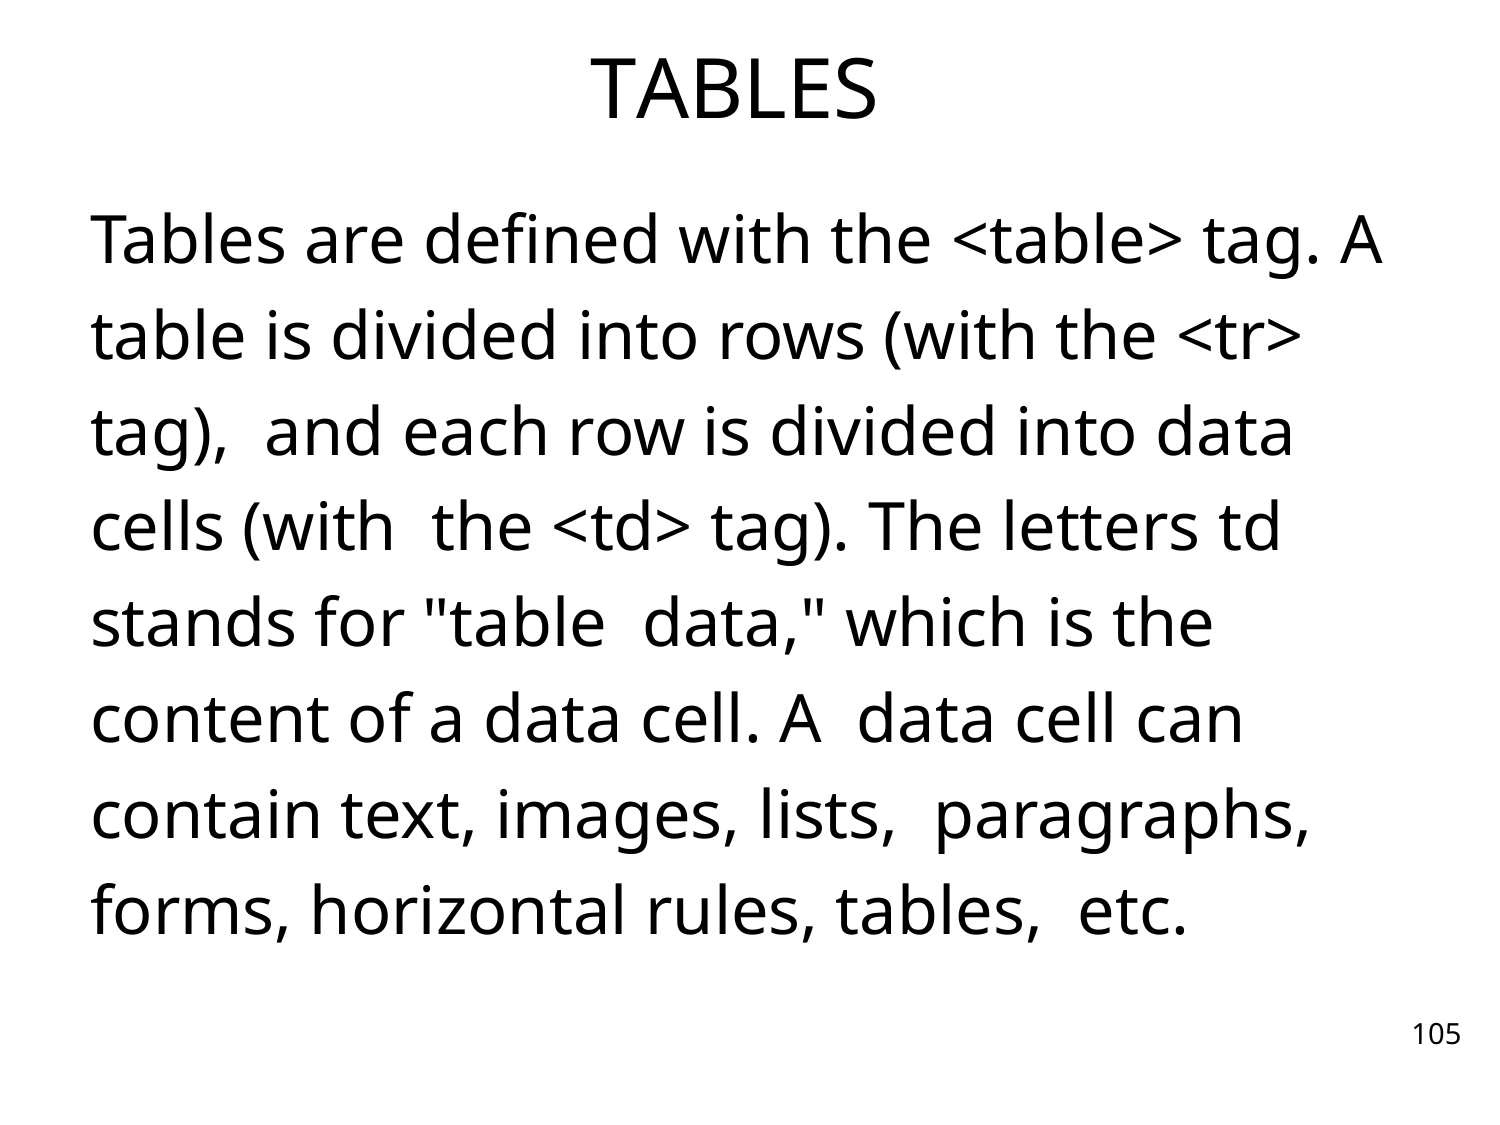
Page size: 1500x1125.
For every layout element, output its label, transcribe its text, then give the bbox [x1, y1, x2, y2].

list Tables are defined with the <table> tag. A table is divided into rows (with the <tr> tag), and each row is divided into data cells (with the <td> tag). The letters td stands for "table data," which is the content of a data cell. A data cell can contain text, images, lists, paragraphs, forms, horizontal rules, tables, etc. [87, 178, 1413, 948]
slide_number 105 [1405, 1020, 1467, 1125]
title TABLES [588, 33, 912, 178]
